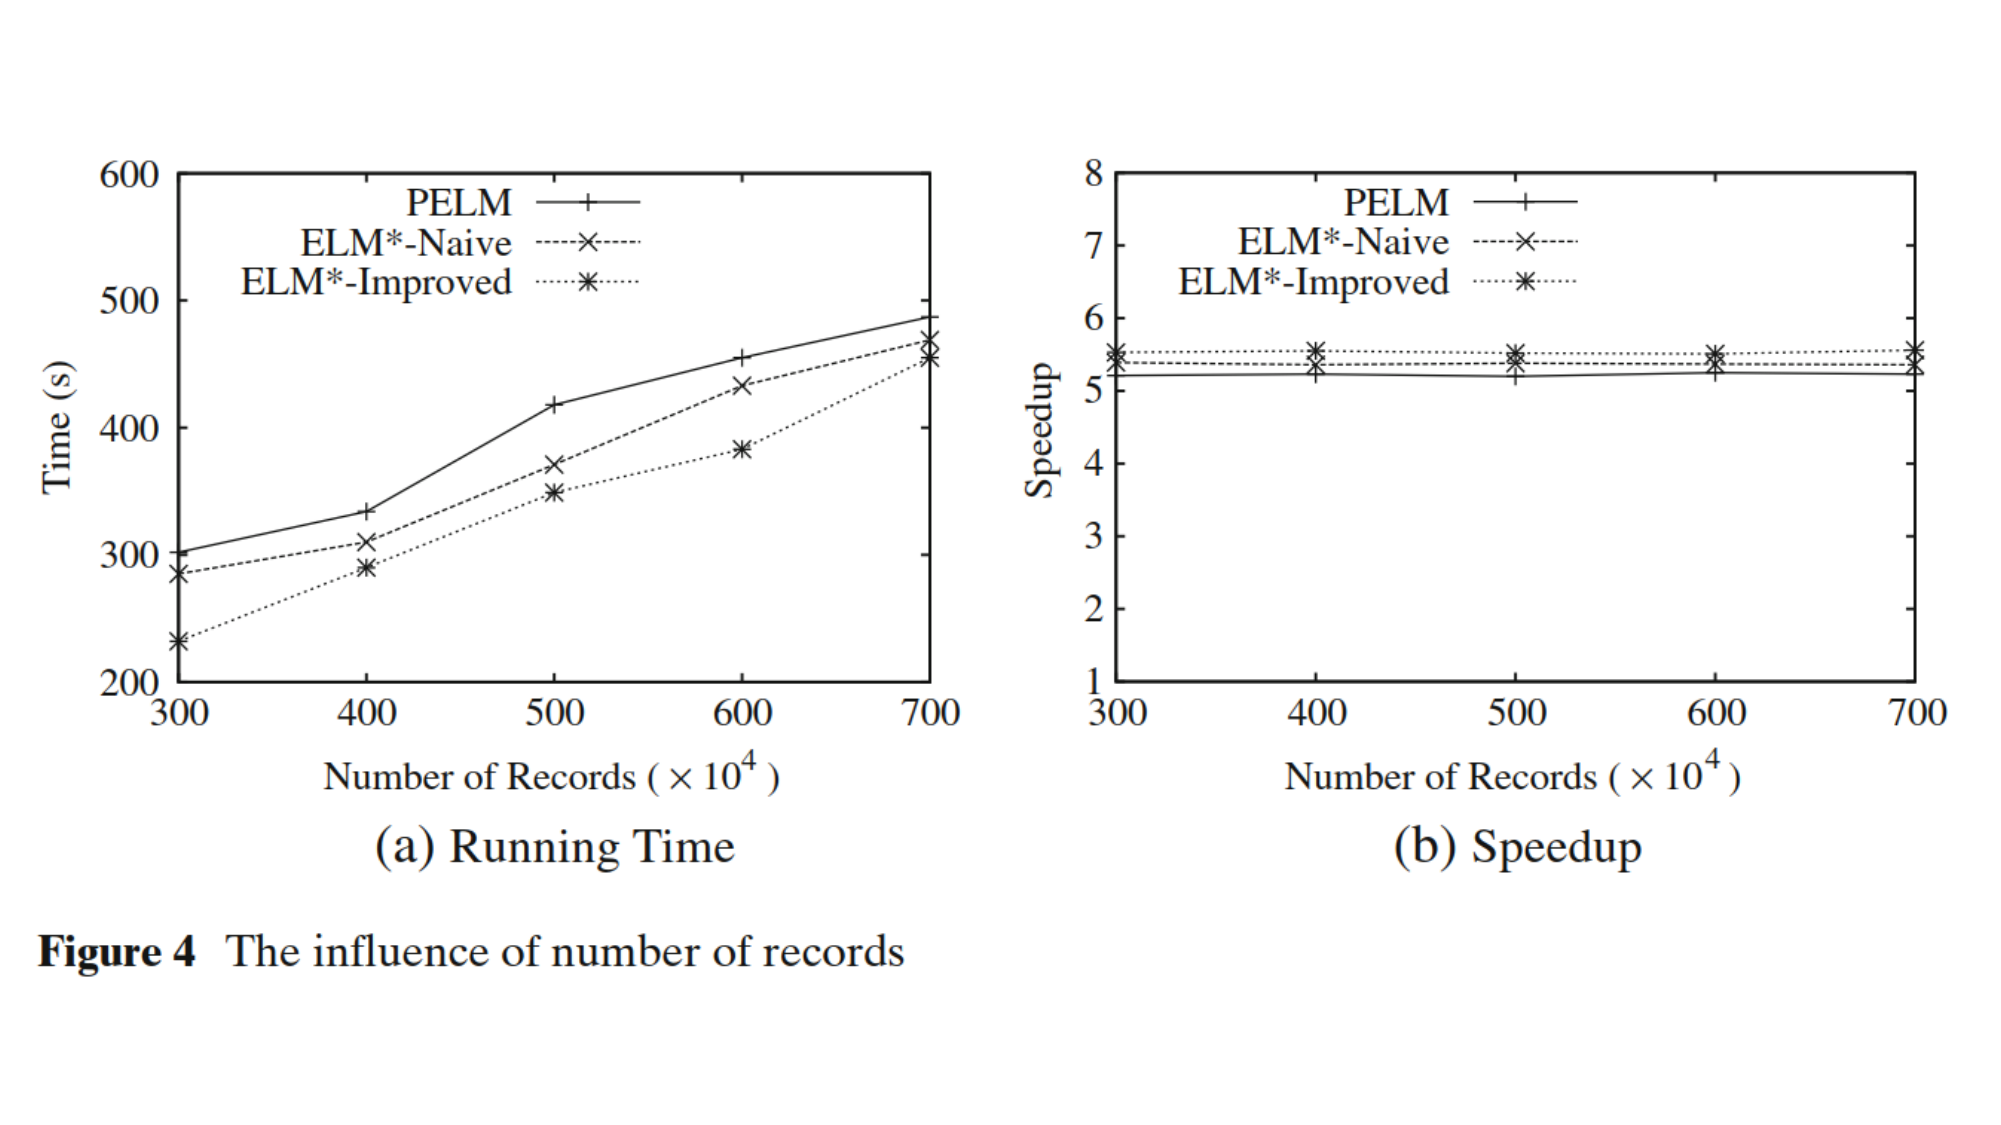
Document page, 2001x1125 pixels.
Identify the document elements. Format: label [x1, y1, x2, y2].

picture [0, 85, 2000, 1005]
